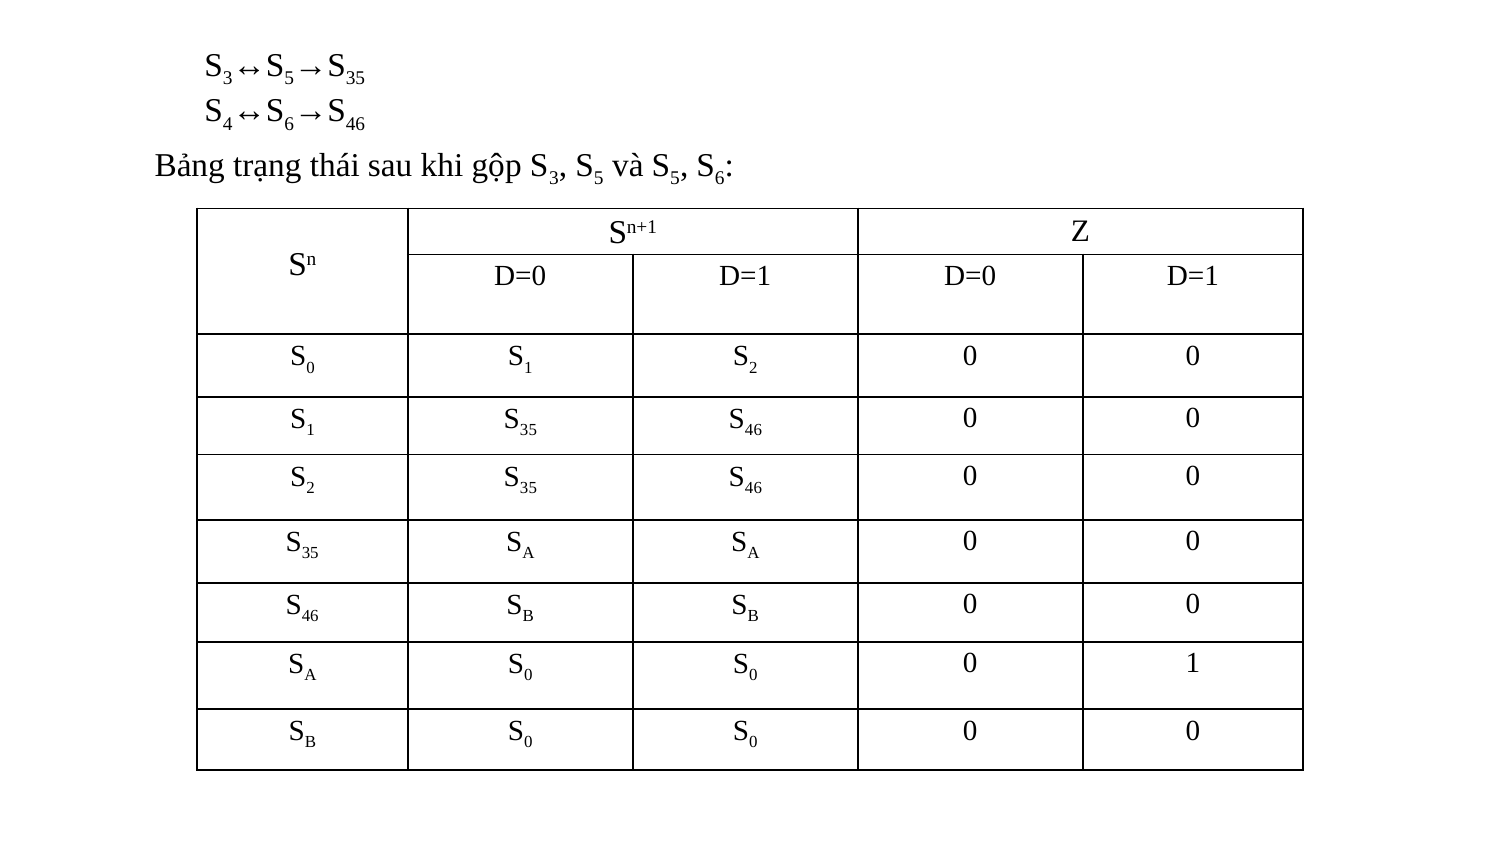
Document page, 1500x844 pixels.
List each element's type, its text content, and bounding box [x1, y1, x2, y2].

text_box S3↔S5→S35 S4↔S6→S46 [189, 35, 1311, 182]
table_cell SA [409, 521, 632, 582]
table_cell 0 [1084, 521, 1302, 582]
table_cell D=1 [1084, 255, 1302, 333]
table_cell SB [198, 710, 407, 769]
table_cell S0 [634, 710, 857, 769]
table_cell 0 [859, 521, 1082, 582]
table_cell SA [634, 521, 857, 582]
table_cell 0 [859, 335, 1082, 396]
table_cell S1 [409, 335, 632, 396]
table_cell 0 [859, 710, 1082, 769]
table_header Sn [198, 209, 407, 333]
table_cell S35 [409, 398, 632, 454]
table_cell SB [409, 584, 632, 641]
table_cell S46 [634, 455, 857, 519]
table_cell 0 [1084, 335, 1302, 396]
table_cell SB [634, 584, 857, 641]
table_cell S35 [198, 521, 407, 582]
table_cell S2 [634, 335, 857, 396]
table_cell S0 [198, 335, 407, 396]
table_cell S1 [198, 398, 407, 454]
table_cell 0 [859, 398, 1082, 454]
table_cell 1 [1084, 643, 1302, 708]
table_cell D=1 [634, 255, 857, 333]
table_cell 0 [1084, 710, 1302, 769]
table_cell S0 [409, 643, 632, 708]
table_cell 0 [1084, 398, 1302, 454]
table_cell D=0 [859, 255, 1082, 333]
table_cell S46 [198, 584, 407, 641]
table_cell 0 [859, 455, 1082, 519]
table_cell 0 [1084, 584, 1302, 641]
table_cell S0 [409, 710, 632, 769]
table_header Z [859, 209, 1302, 254]
table_cell S46 [634, 398, 857, 454]
table_cell D=0 [409, 255, 632, 333]
table_cell S35 [409, 455, 632, 519]
table_cell 0 [859, 584, 1082, 641]
table_cell SA [198, 643, 407, 708]
table_cell 0 [859, 643, 1082, 708]
text_box Bảng trạng thái sau khi gộp S3, S5 và S5, S6: [139, 135, 1024, 236]
table_cell S2 [198, 455, 407, 519]
table_header Sn+1 [409, 209, 857, 254]
table_cell S0 [634, 643, 857, 708]
table_cell 0 [1084, 455, 1302, 519]
